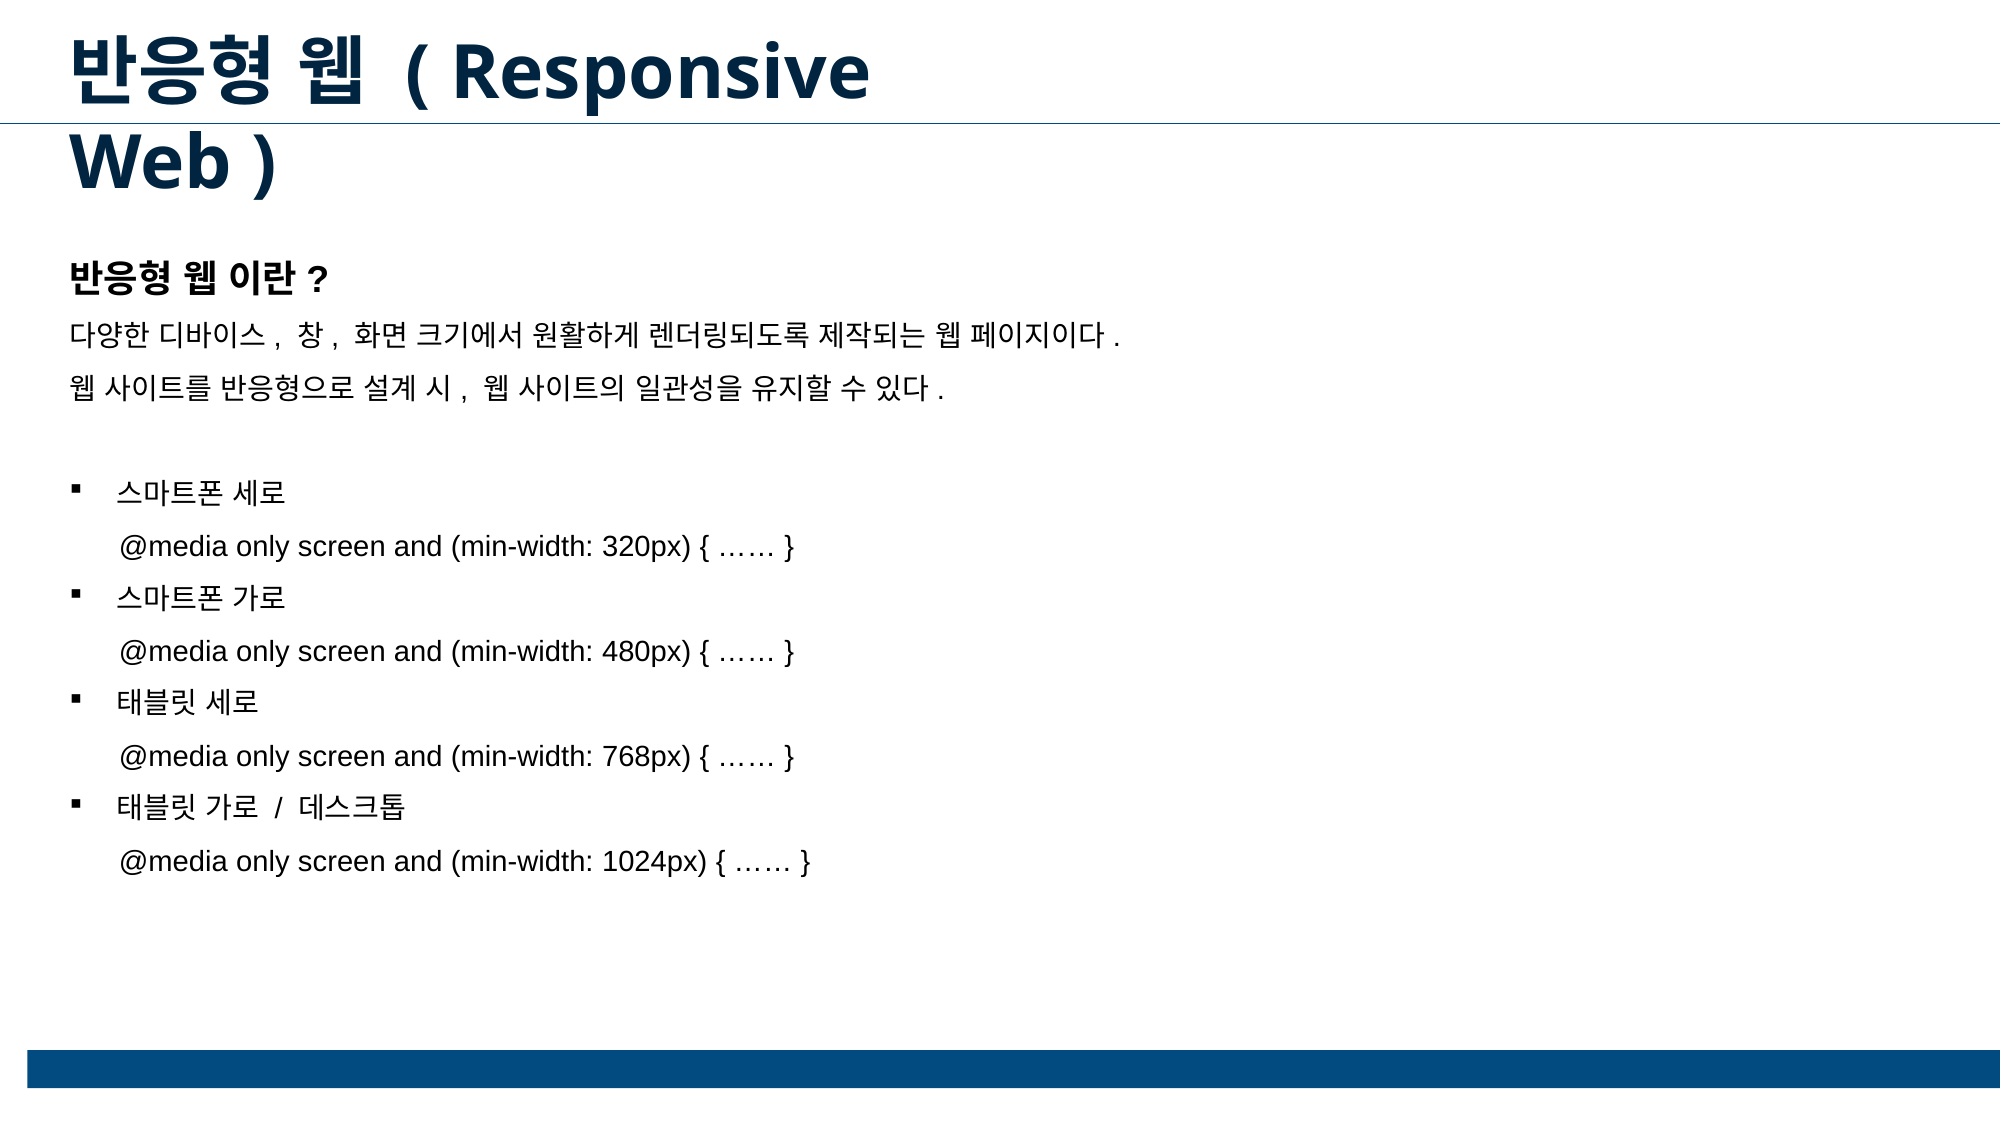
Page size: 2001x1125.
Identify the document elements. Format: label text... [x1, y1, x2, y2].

text_box 반응형 웹 ( Responsive Web ) [54, 16, 1104, 123]
text_box 반응형 웹 이란? 다양한 디바이스, 창, 화면 크기에서 원활하게 렌더링되도록 제작되는 웹 페이지이다. 웹 사이트를 반응형으로 설계 시, 웹 사이트의 일관성을 유지할 수 있다. 스마트폰 세로 @media only screen and (min-width: 320px) { …… } 스마트폰 가로 @media only screen and (min-width: 480px) { …… } 태블릿 세로 @media only screen and (min-width: 768px) { …… } 태블릿 가로 / 데스크톱 @media only screen and (min-width: 1024px) { …… } [54, 225, 1202, 937]
text_box [26, 1049, 2000, 1089]
text_box 반응형 웹 ( Responsive Web ) [54, 124, 1104, 212]
